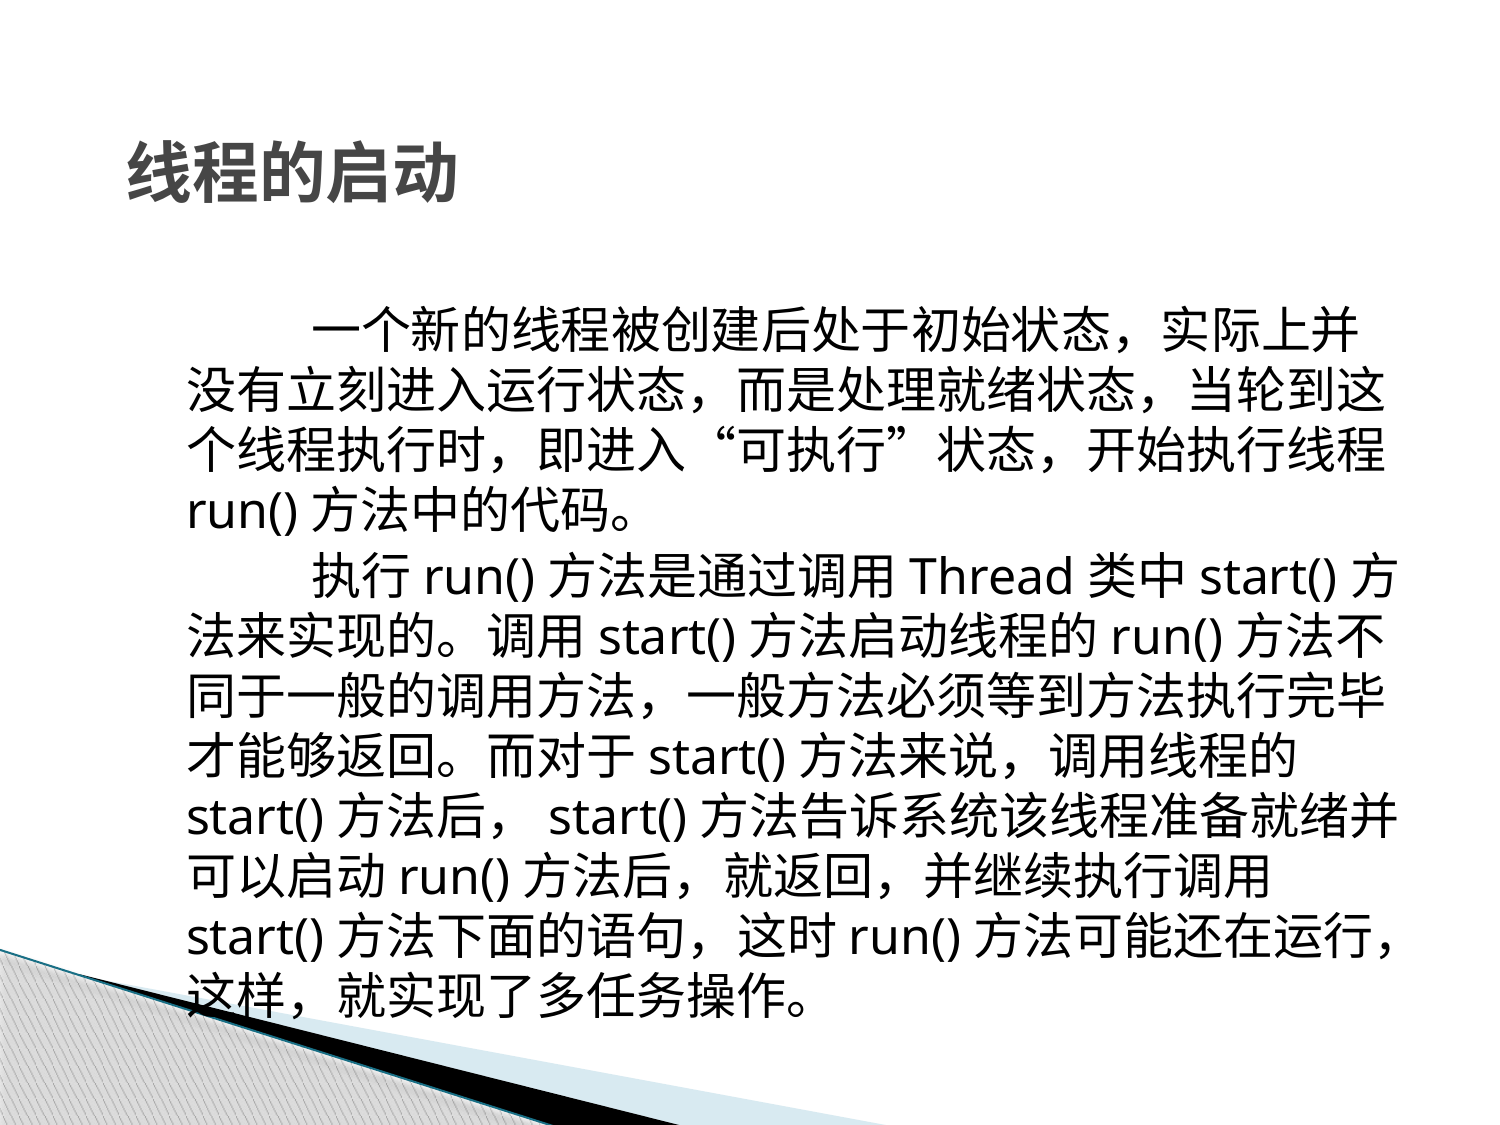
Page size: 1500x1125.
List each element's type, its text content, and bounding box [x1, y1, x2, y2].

title 线程的启动 [110, 51, 1390, 291]
list 一个新的线程被创建后处于初始状态，实际上并没有立刻进入运行状态，而是处理就绪状态，当轮到这个线程执行时，即进入“可执行”状态，开始执行线程run()方法中的代码。 执行run()方法是通过调用Thread类中start()方法来实现的。调用start()方法启动线程的run()方法不同于一般的调用方法，一般方法必须等到方法执行完毕才能够返回。而对于start()方法来说，调用线程的start()方法后，start()方法告诉系统该线程准备就绪并可以启动run()方法后，就返回，并继续执行调用start()方法下面的语句，这时run()方法可能还在运行，这样，就实现了多任务操作。 [171, 290, 1424, 1035]
